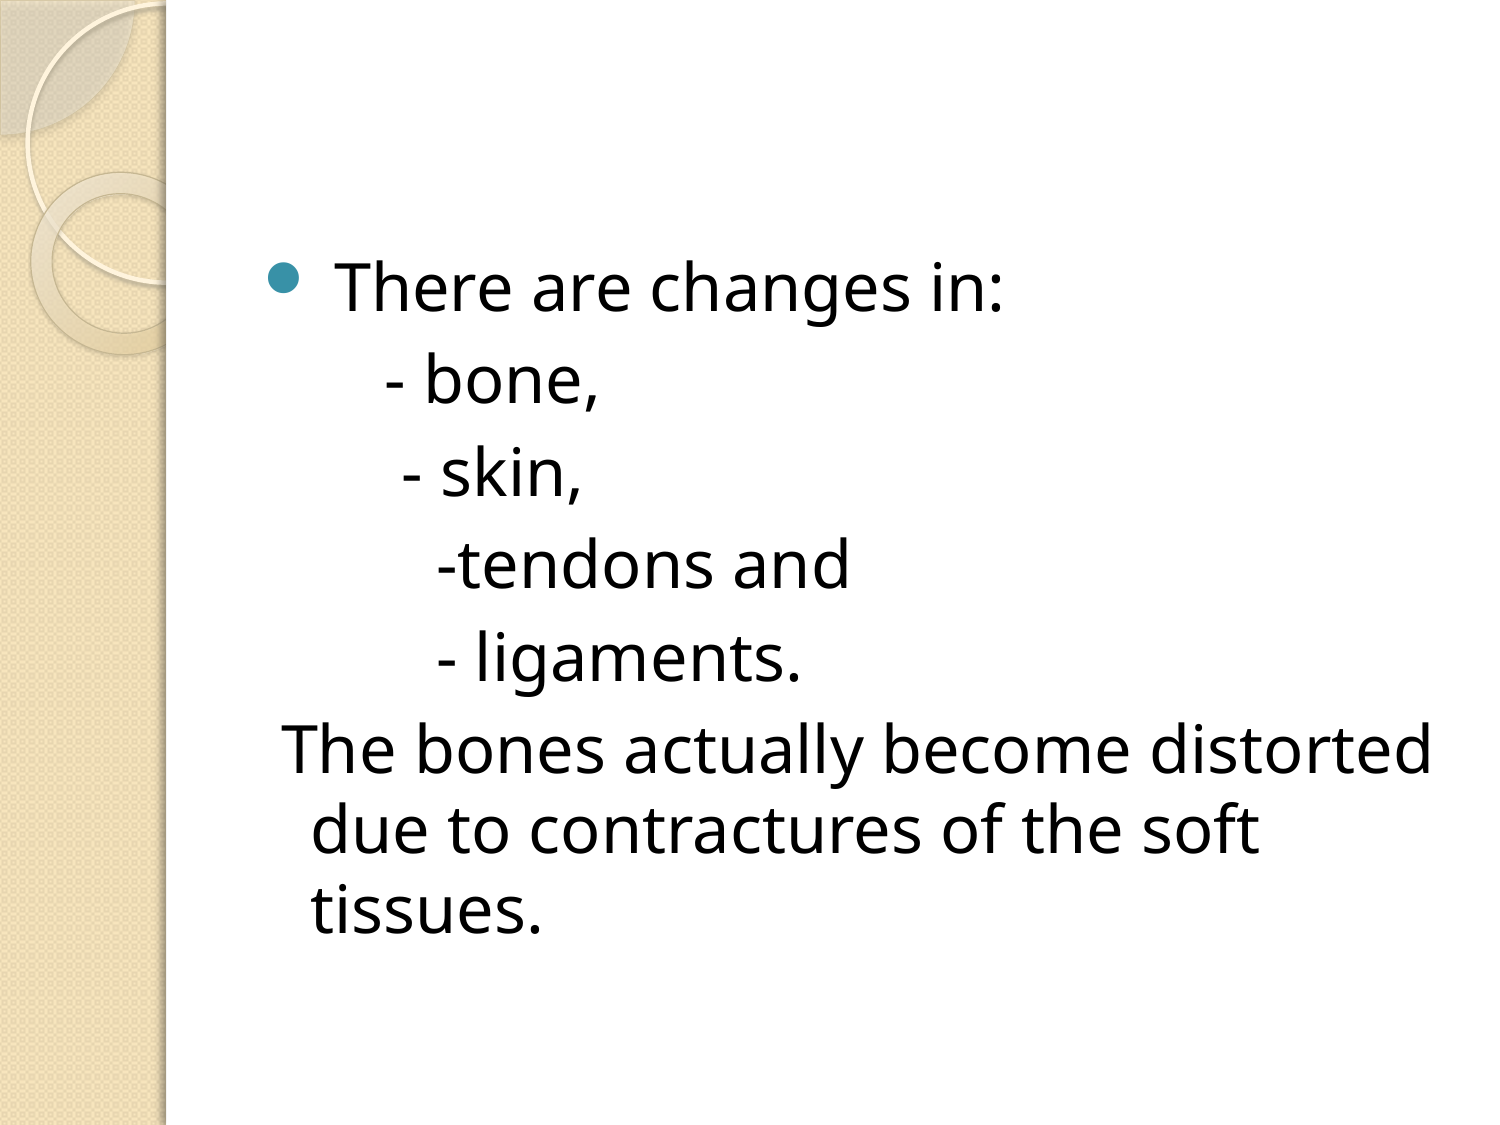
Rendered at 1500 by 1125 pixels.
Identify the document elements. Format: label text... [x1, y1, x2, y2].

list There are changes in: - bone, - skin, -tendons and - ligaments. The bones actually become distorted due to contractures of the soft tissues. [235, 237, 1466, 1025]
